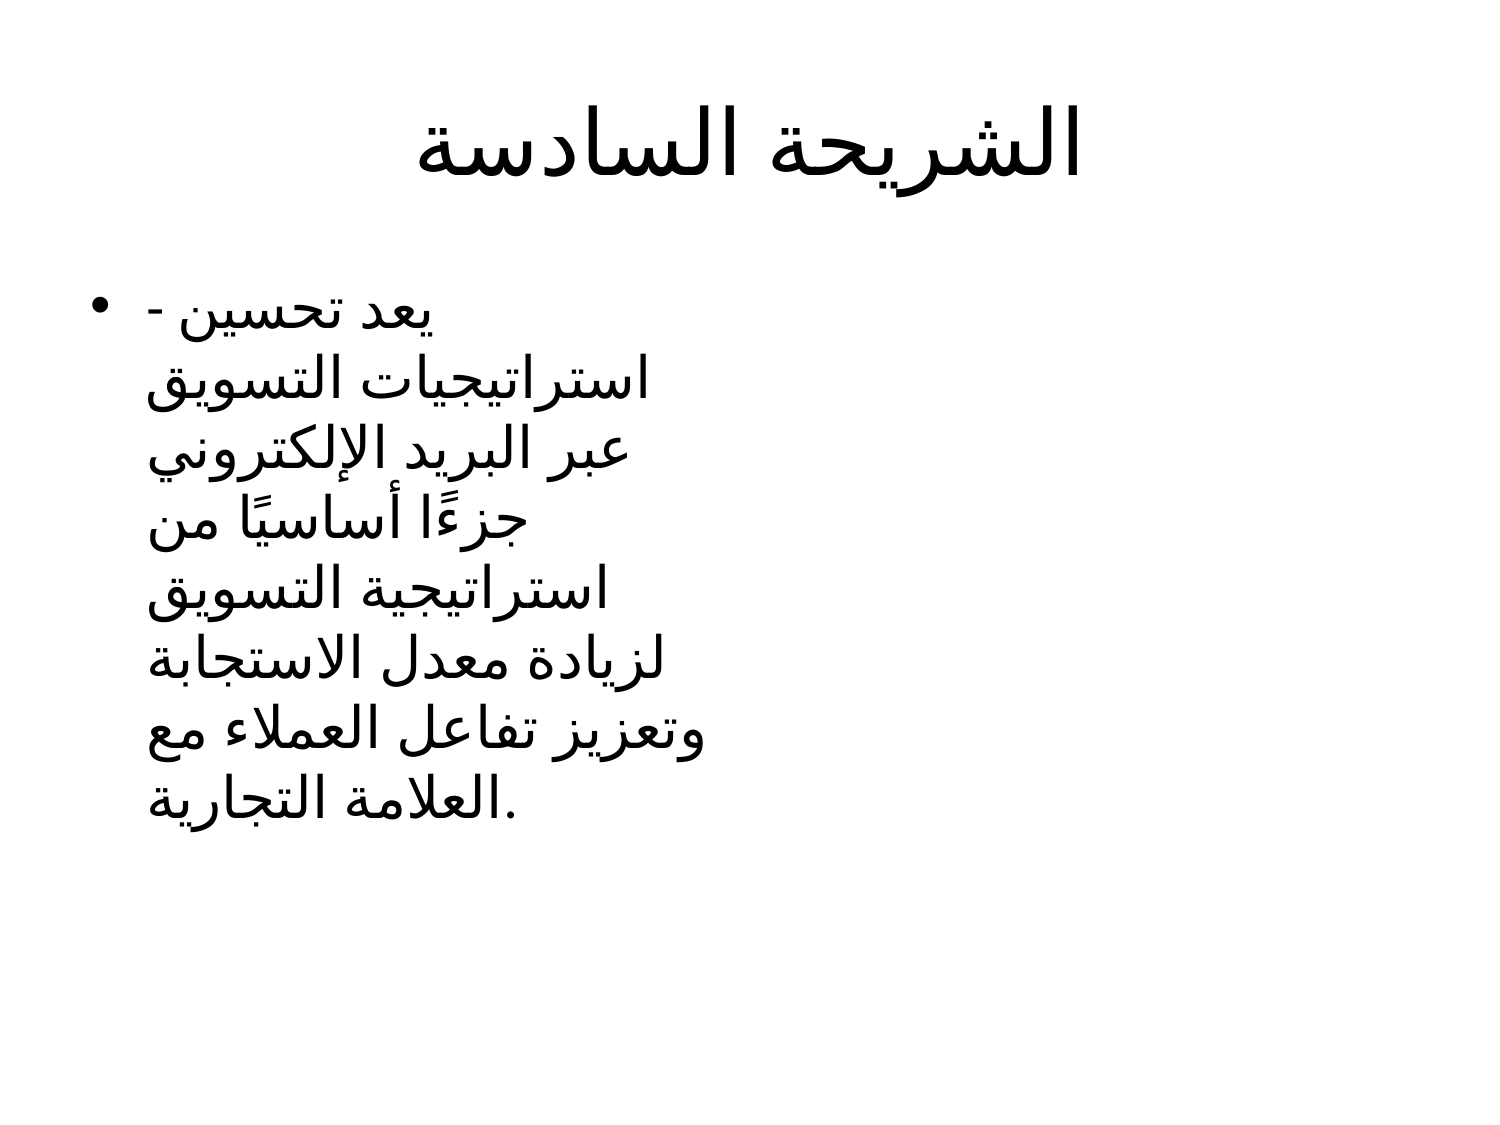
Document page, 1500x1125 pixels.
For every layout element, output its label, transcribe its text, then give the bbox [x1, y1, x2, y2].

list - يعد تحسين استراتيجيات التسويق عبر البريد الإلكتروني جزءًا أساسيًا من استراتيجية التسويق لزيادة معدل الاستجابة وتعزيز تفاعل العملاء مع العلامة التجارية. [75, 262, 738, 1005]
title الشريحة السادسة [75, 45, 1425, 233]
